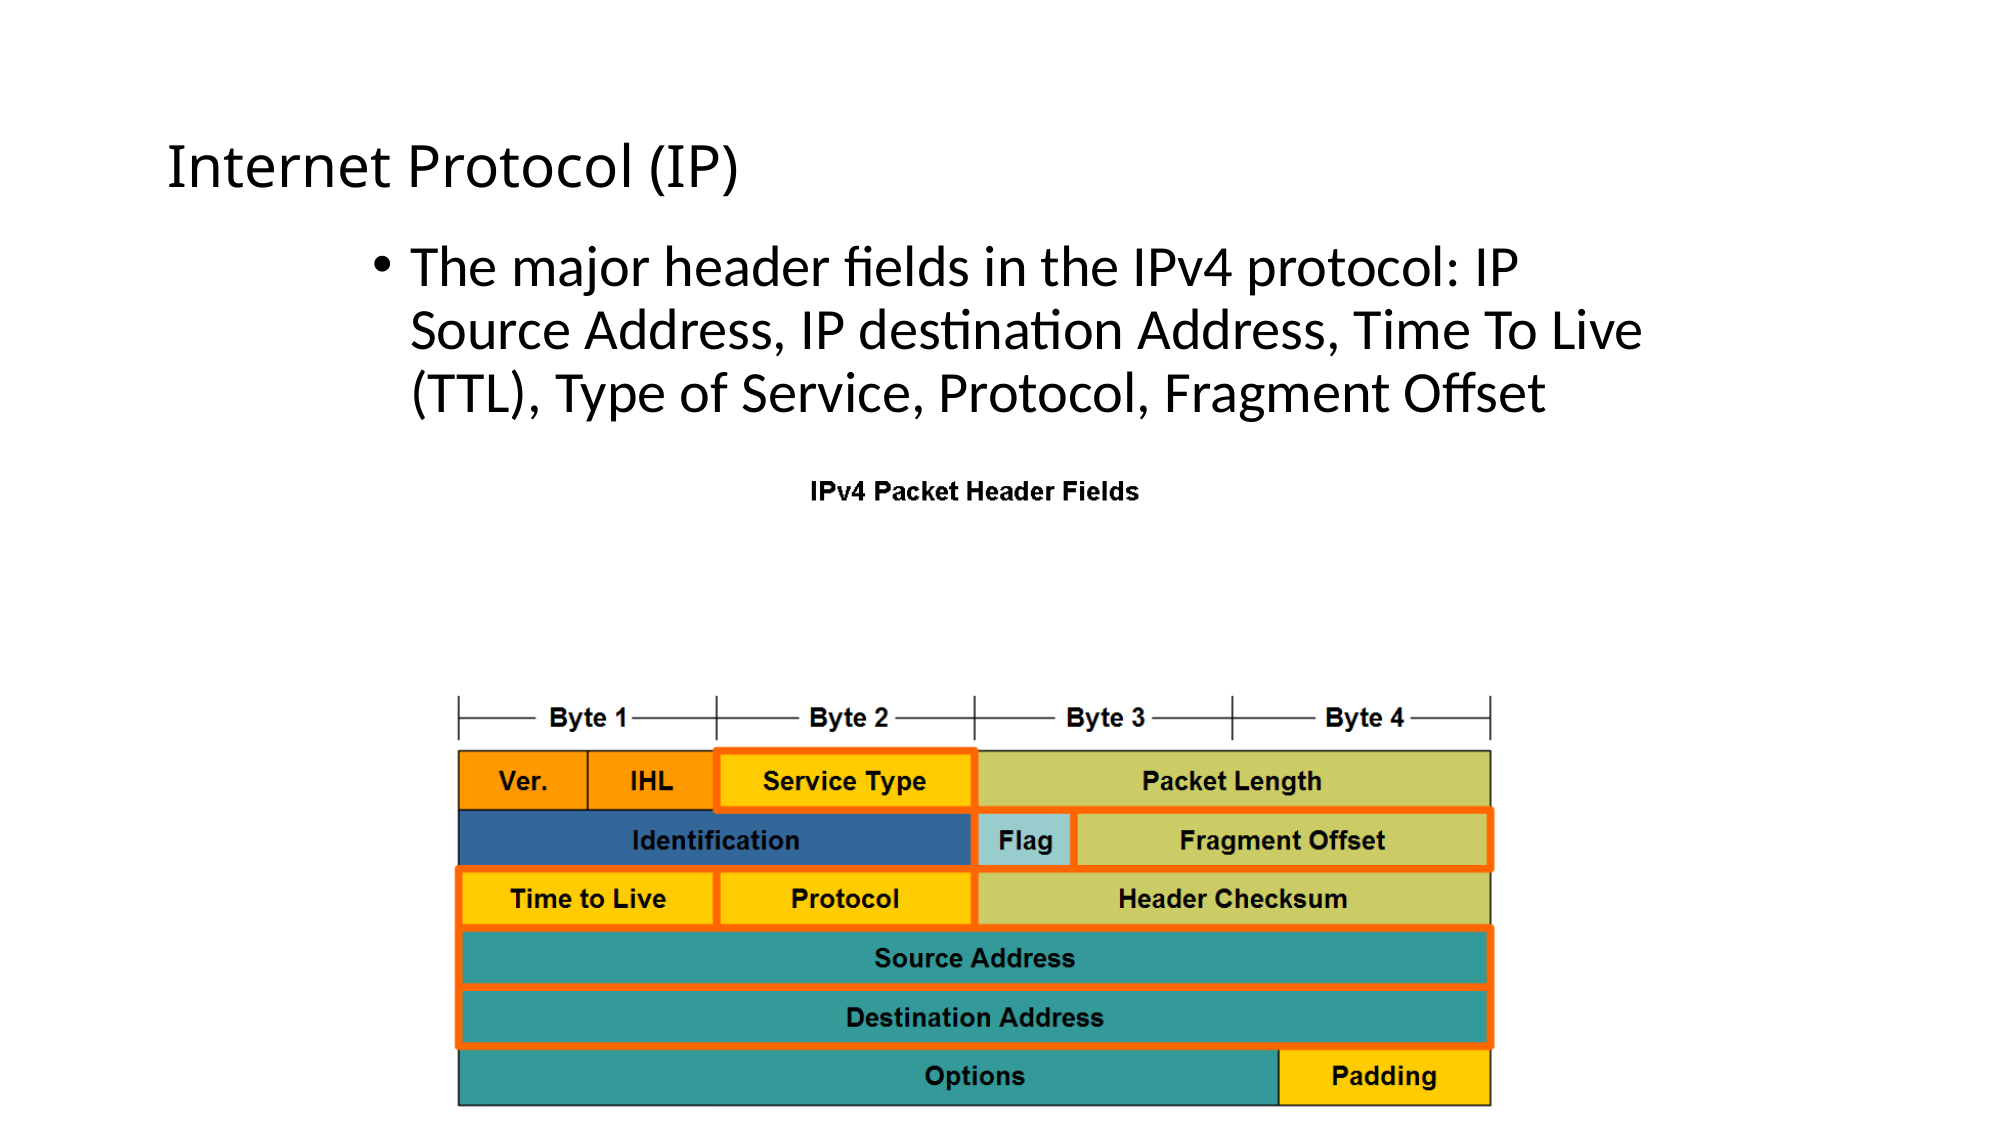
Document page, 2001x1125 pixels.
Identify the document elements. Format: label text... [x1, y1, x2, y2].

list The major header fields in the IPv4 protocol: IP Source Address, IP destination Address, Time To Live (TTL), Type of Service, Protocol, Fragment Offset [357, 228, 1661, 1062]
title Internet Protocol (IP) [137, 59, 1863, 278]
picture [429, 479, 1510, 1123]
